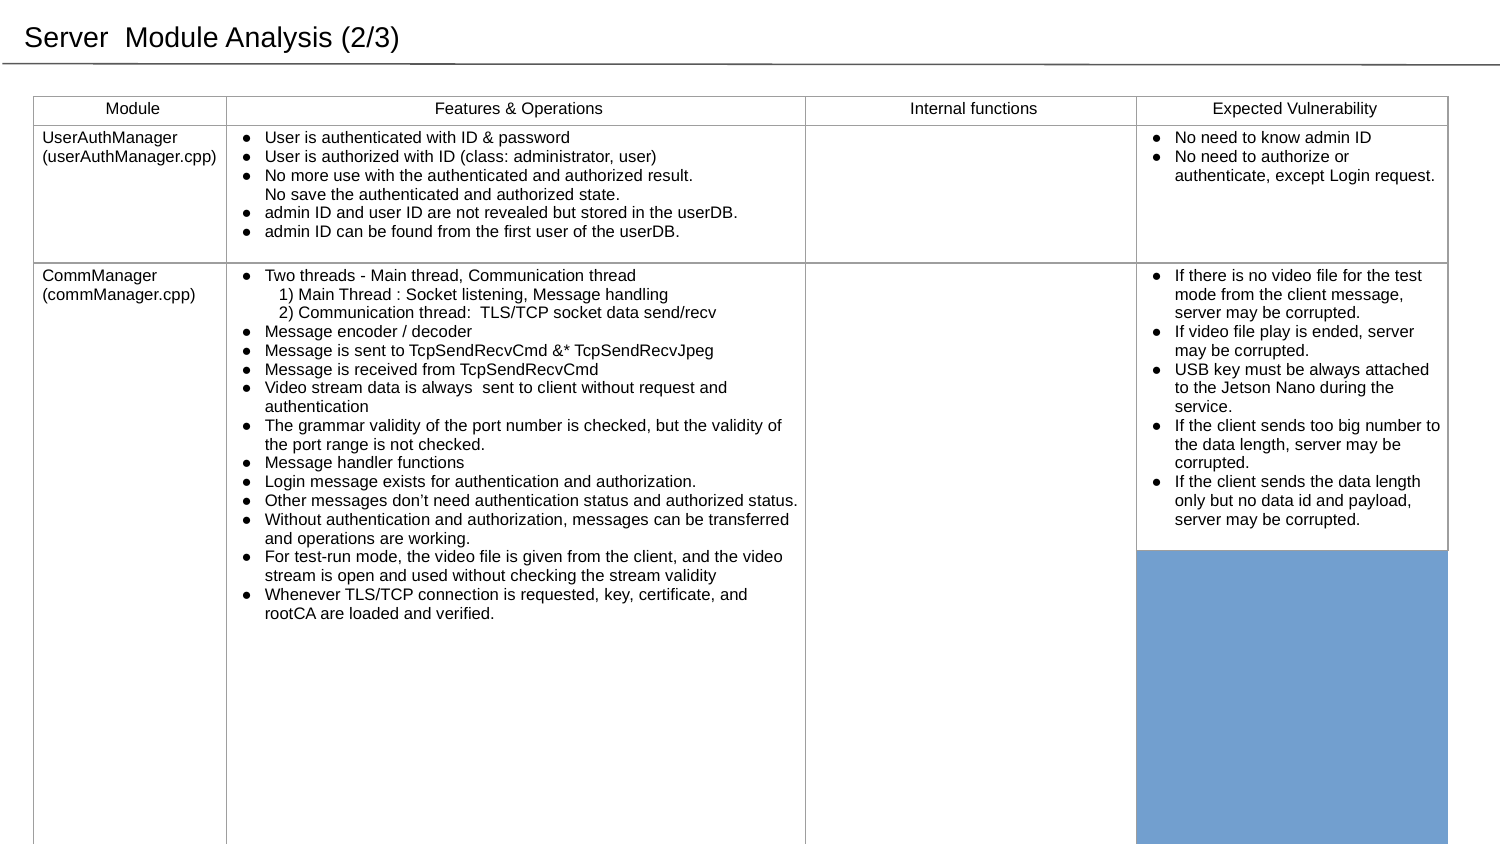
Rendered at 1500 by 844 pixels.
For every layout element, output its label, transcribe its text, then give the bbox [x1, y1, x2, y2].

table_header Internal functions [806, 97, 1136, 125]
table_cell [806, 126, 1136, 262]
table_cell CommManager (commManager.cpp) [34, 264, 226, 844]
table_cell User is authenticated with ID & password User is authorized with ID (class: administrator, user) No more use with the authenticated and authorized result. No save the authenticated and authorized state. admin ID and user ID are not revealed but stored in the userDB. admin ID can be found from the first user of the userDB. [227, 126, 805, 262]
table_header Features & Operations [227, 97, 805, 125]
table_cell Two threads - Main thread, Communication thread 1) Main Thread : Socket listening, Message handling 2) Communication thread: TLS/TCP socket data send/recv Message encoder / decoder Message is sent to TcpSendRecvCmd &* TcpSendRecvJpeg Message is received from TcpSendRecvCmd Video stream data is always sent to client without request and authentication The grammar validity of the port number is checked, but the validity of the port range is not checked. Message handler functions Login message exists for authentication and authorization. Other messages don’t need authentication status and authorized status. Without authentication and authorization, messages can be transferred and operations are working. For test-run mode, the video file is given from the client, and the video stream is open and used without checking the stream validity Whenever TLS/TCP connection is requested, key, certificate, and rootCA are loaded and verified. [227, 264, 805, 844]
table_cell [806, 264, 1136, 844]
table_header Expected Vulnerability [1137, 97, 1447, 125]
title Server Module Analysis (2/3) [9, 6, 592, 62]
table_header Module [34, 97, 226, 125]
table_cell UserAuthManager (userAuthManager.cpp) [34, 126, 226, 262]
table_cell If there is no video file for the test mode from the client message, server may be corrupted. If video file play is ended, server may be corrupted. USB key must be always attached to the Jetson Nano during the service. If the client sends too big number to the data length, server may be corrupted. If the client sends the data length only but no data id and payload, server may be corrupted. [1137, 264, 1447, 550]
table_cell No need to know admin ID No need to authorize or authenticate, except Login request. [1137, 126, 1447, 262]
